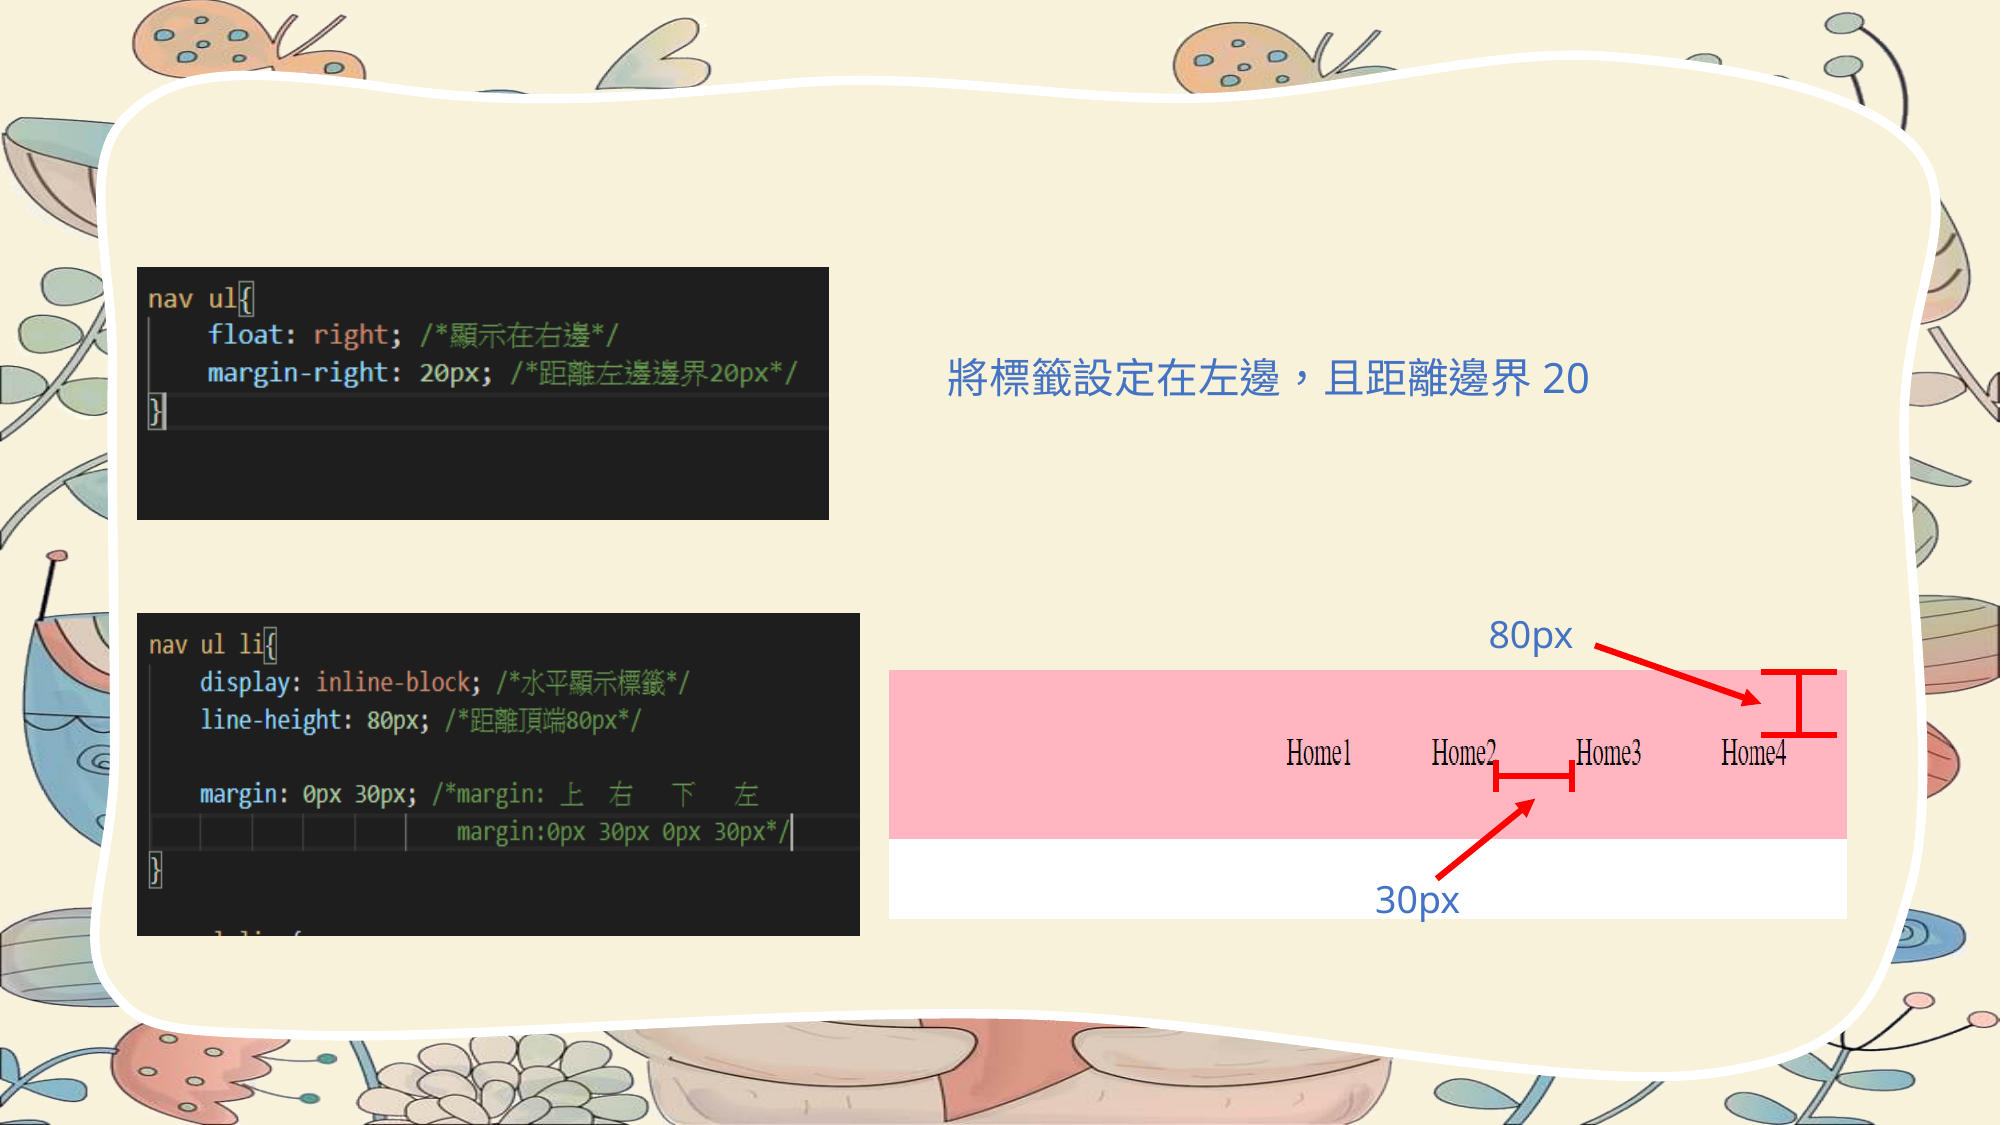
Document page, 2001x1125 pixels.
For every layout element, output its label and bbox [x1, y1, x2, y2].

text_box [1594, 645, 1762, 704]
picture [0, 0, 2000, 1125]
text_box [1436, 798, 1536, 879]
